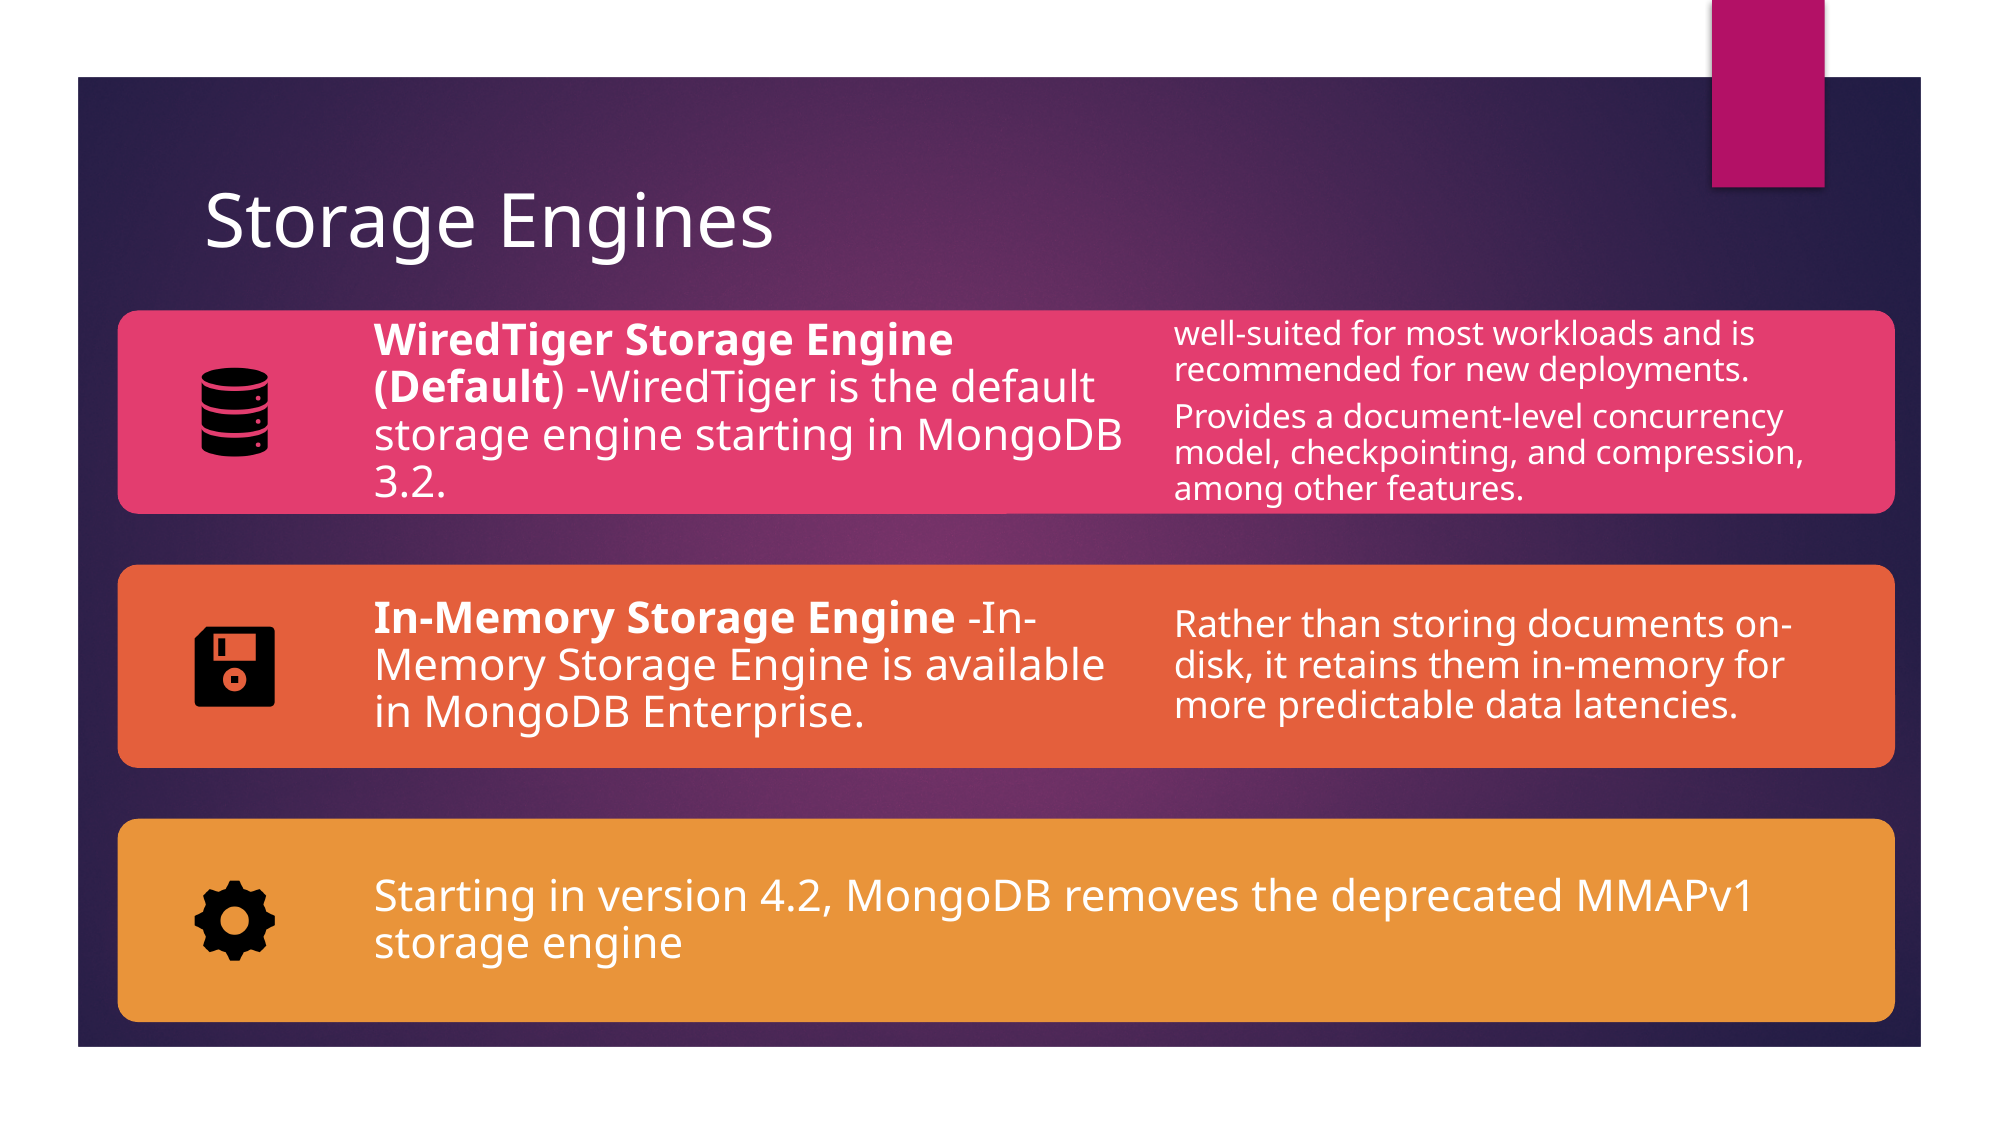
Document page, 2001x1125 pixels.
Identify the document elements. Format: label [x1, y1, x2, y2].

text_box [0, 0, 2000, 1125]
list [117, 309, 1896, 1023]
